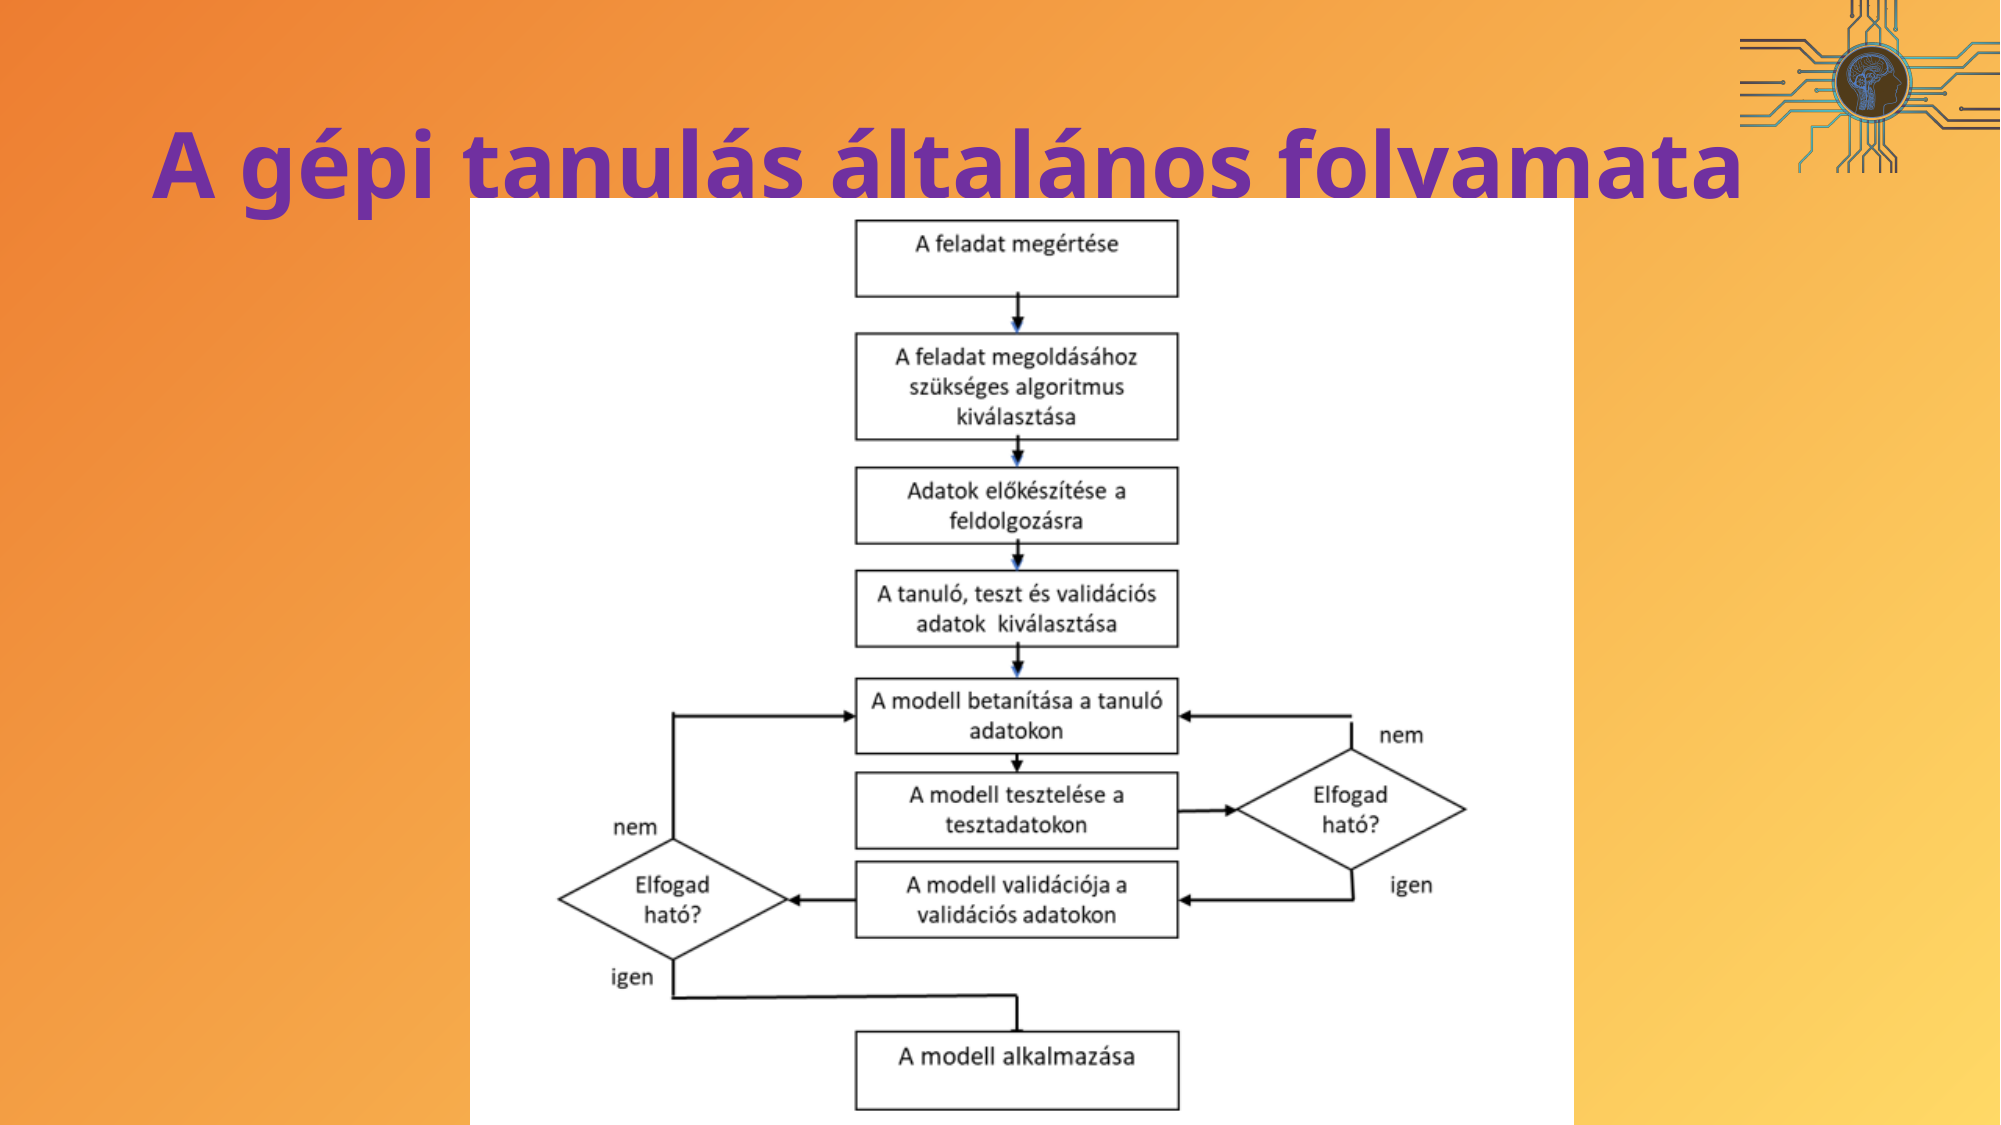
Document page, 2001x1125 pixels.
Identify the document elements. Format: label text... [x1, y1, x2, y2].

picture [470, 198, 1574, 1125]
title A gépi tanulás általános folyamata [137, 59, 1863, 278]
